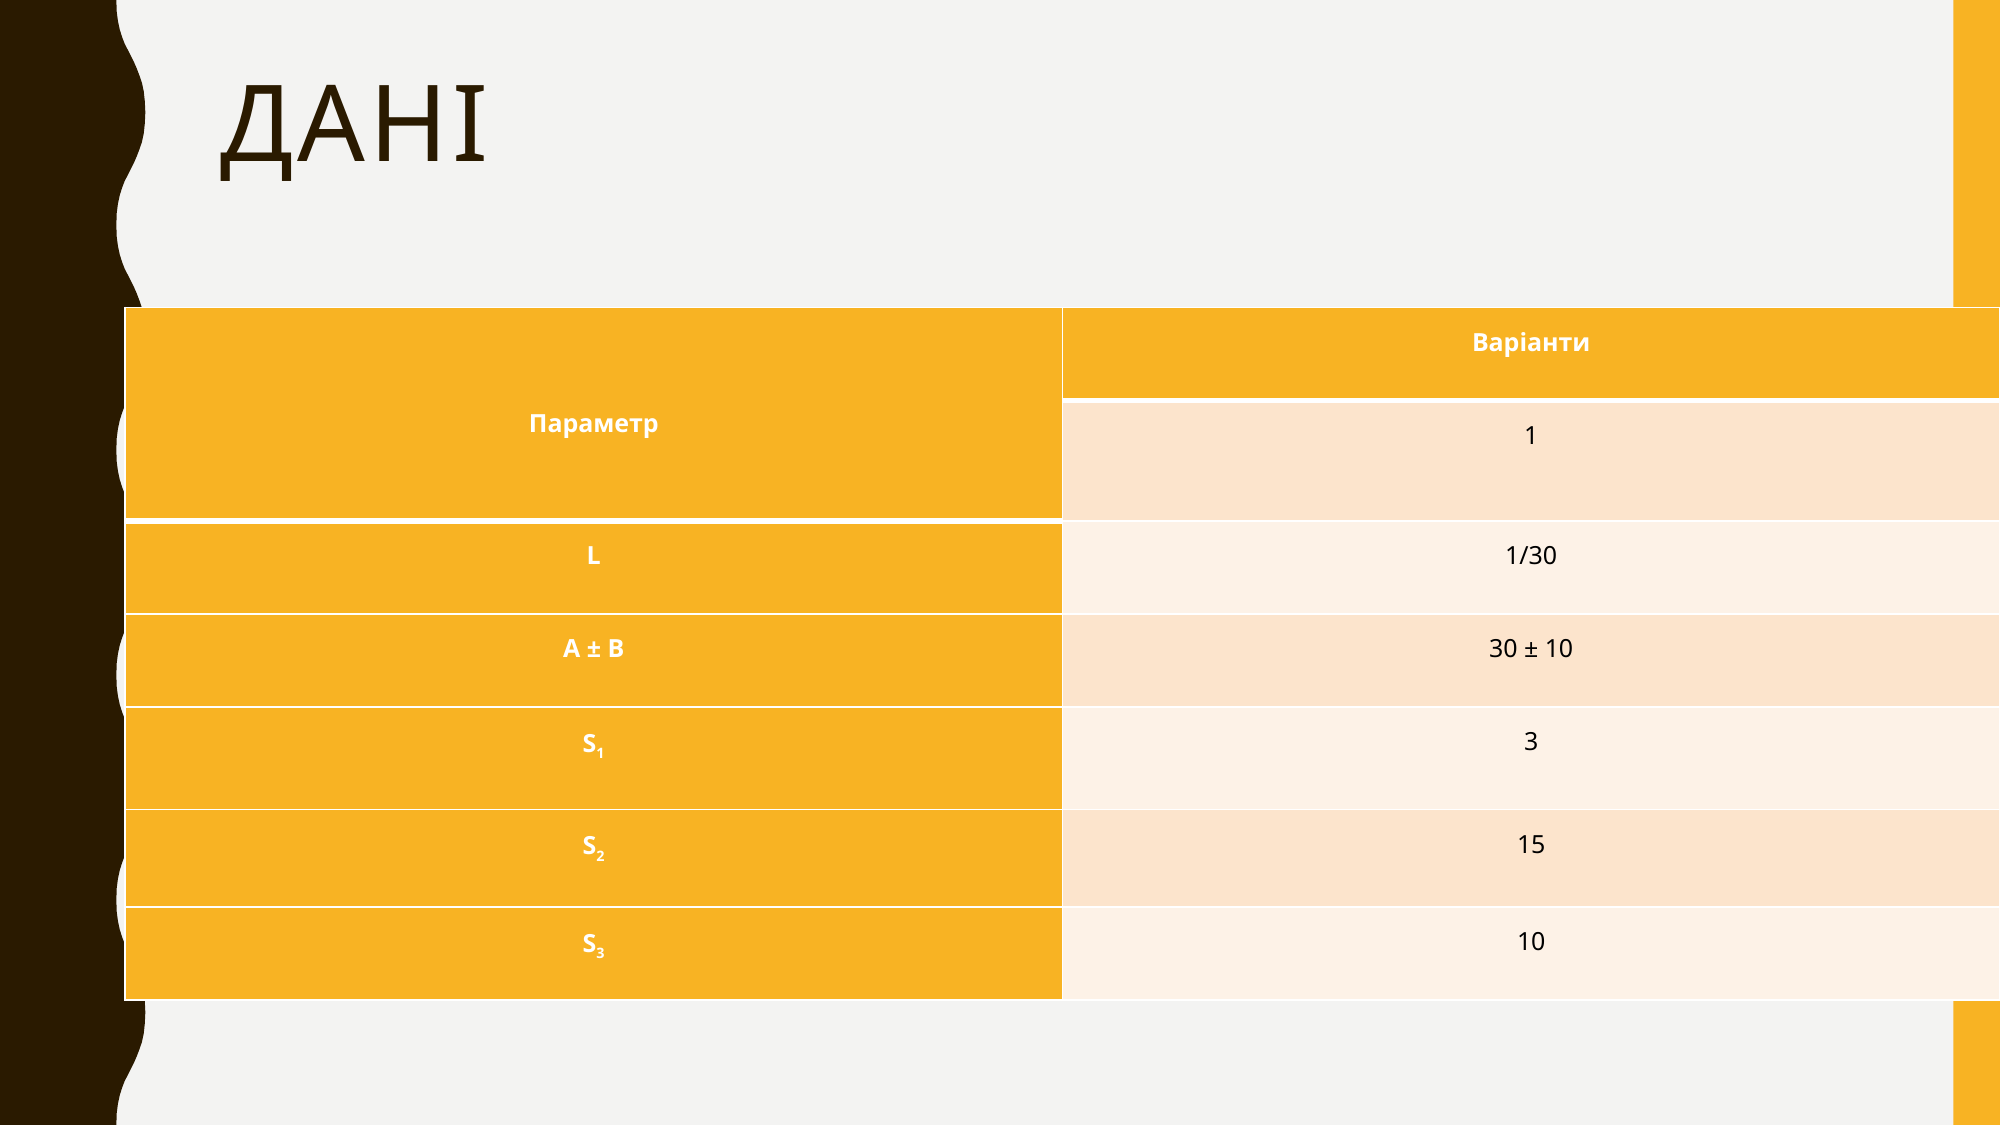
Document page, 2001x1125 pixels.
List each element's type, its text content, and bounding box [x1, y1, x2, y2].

table_cell 1 [1063, 403, 1999, 520]
table_cell L [126, 524, 1062, 613]
table_cell 30 ± 10 [1063, 615, 1999, 706]
table_cell S2 [126, 810, 1062, 906]
table_header Параметр [126, 308, 1062, 518]
title Дані [205, 62, 1875, 307]
table_cell А ± В [126, 615, 1062, 706]
table_cell S1 [126, 708, 1062, 809]
table_cell 10 [1063, 908, 1999, 999]
table_cell 15 [1063, 810, 1999, 906]
table_cell 3 [1063, 708, 1999, 809]
table_cell S3 [126, 908, 1062, 999]
table_cell 1/30 [1063, 522, 1999, 613]
table_header Варіанти [1063, 308, 1999, 398]
